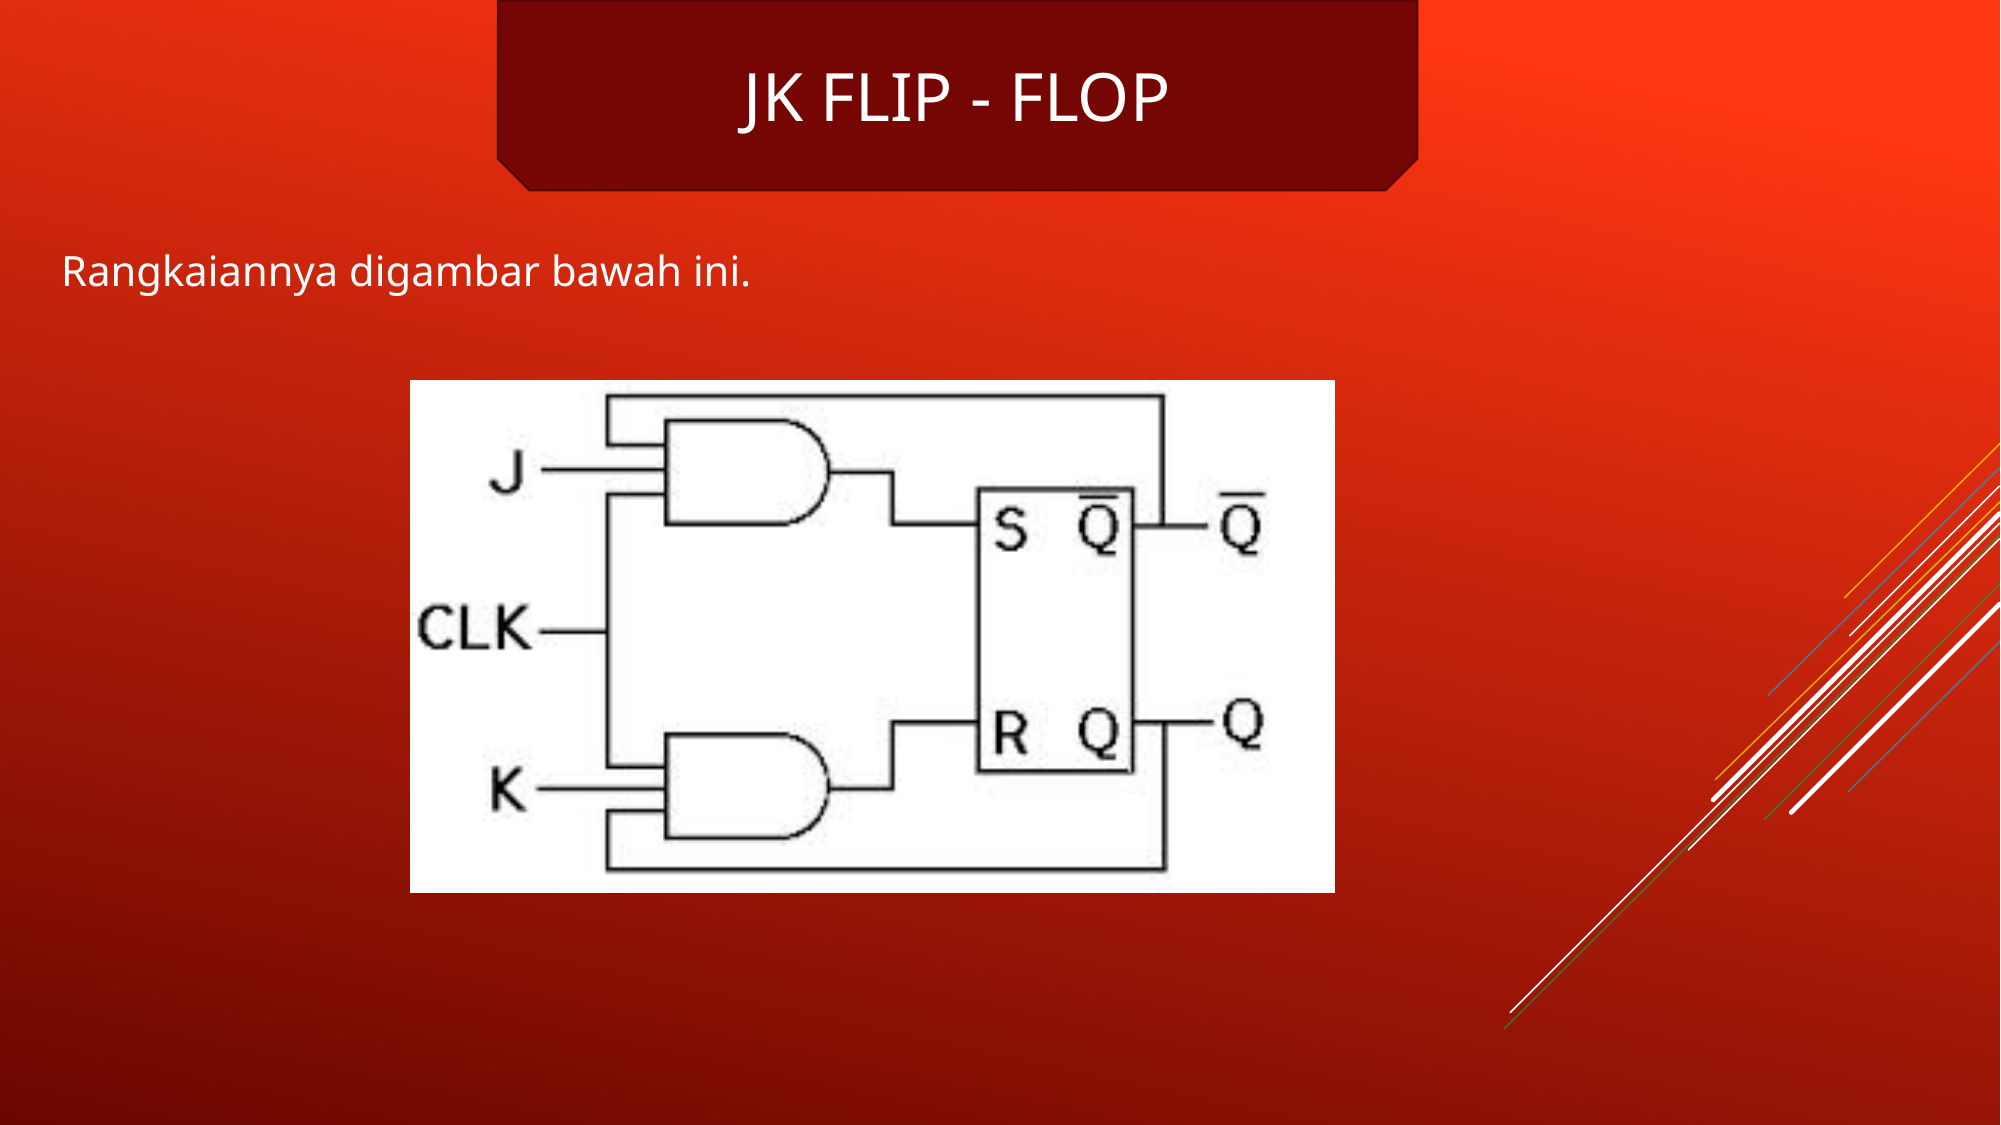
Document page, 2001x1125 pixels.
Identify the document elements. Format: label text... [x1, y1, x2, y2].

text_box [496, 0, 1419, 192]
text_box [1503, 443, 2000, 1030]
picture [410, 380, 1335, 894]
text_box Rangkaiannya digambar bawah ini. [46, 237, 1699, 302]
text_box JK FLIP - FLOP [507, 47, 1408, 142]
